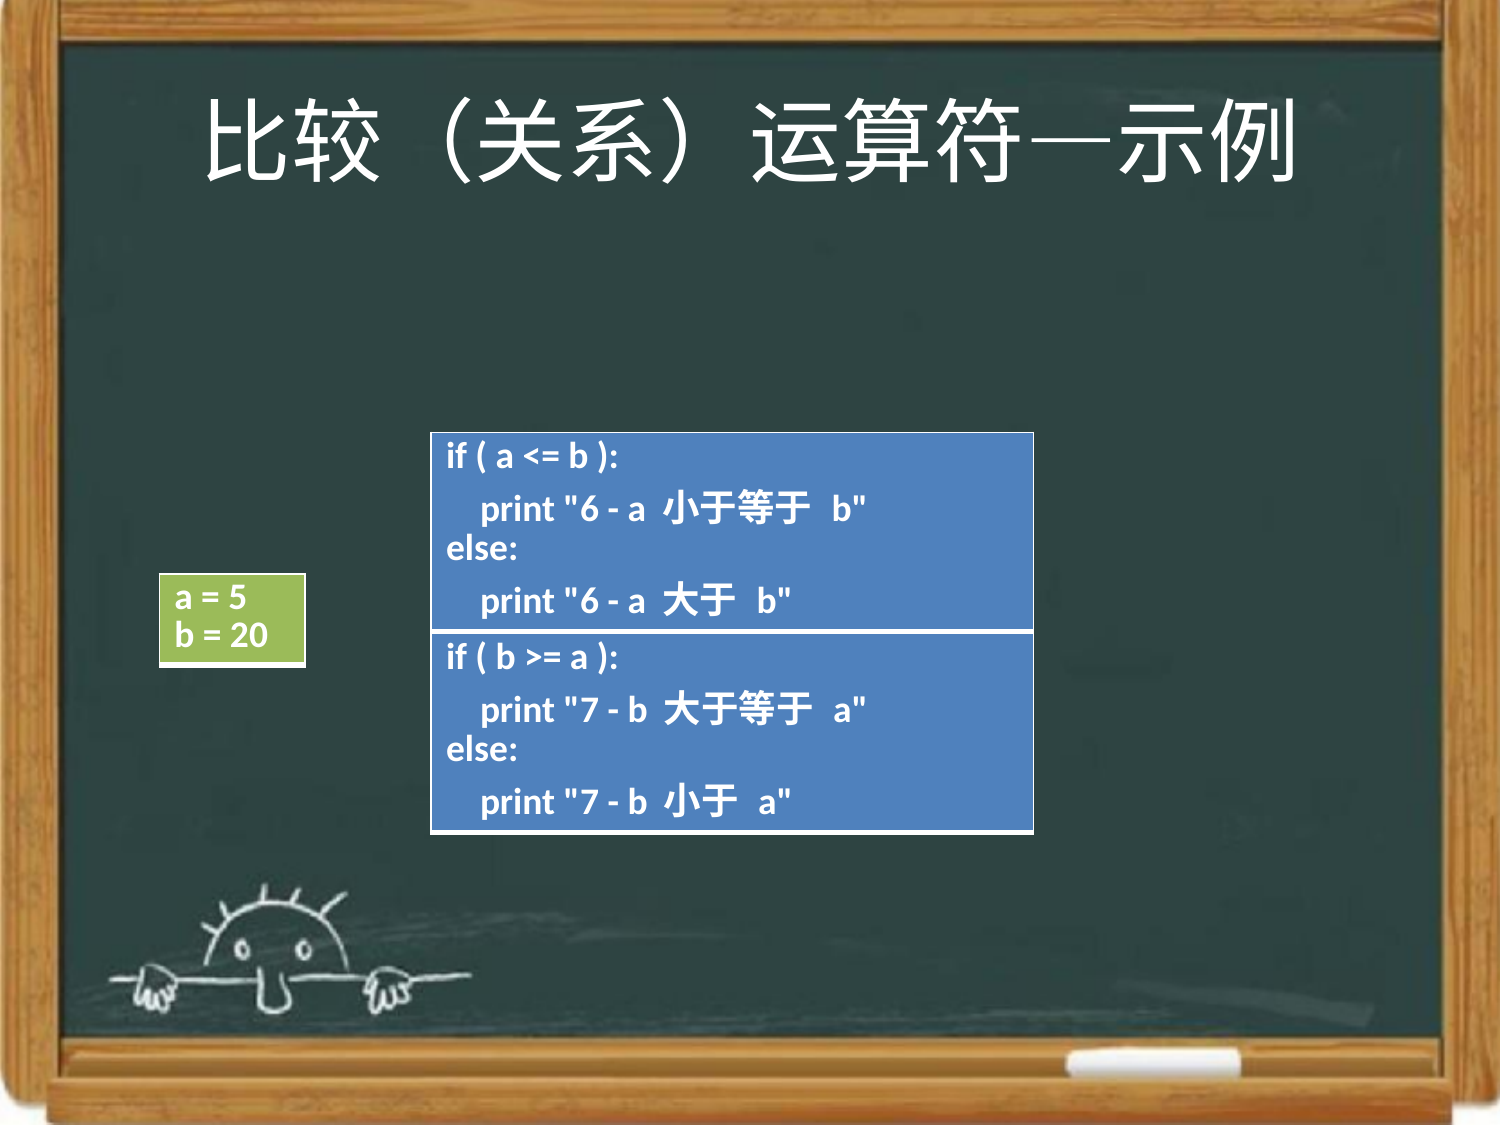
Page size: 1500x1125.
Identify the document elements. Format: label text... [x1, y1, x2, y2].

picture [0, 0, 1500, 1125]
table_header a = 5 b = 20 [160, 575, 304, 662]
table_header if ( a <= b ): print "6 - a 小于等于 b" else: print "6 - a 大于 b" [432, 433, 1033, 629]
title 比较（关系）运算符—示例 [75, 45, 1425, 233]
table_header if ( b >= a ): print "7 - b 大于等于 a" else: print "7 - b 小于 a" [432, 634, 1033, 830]
